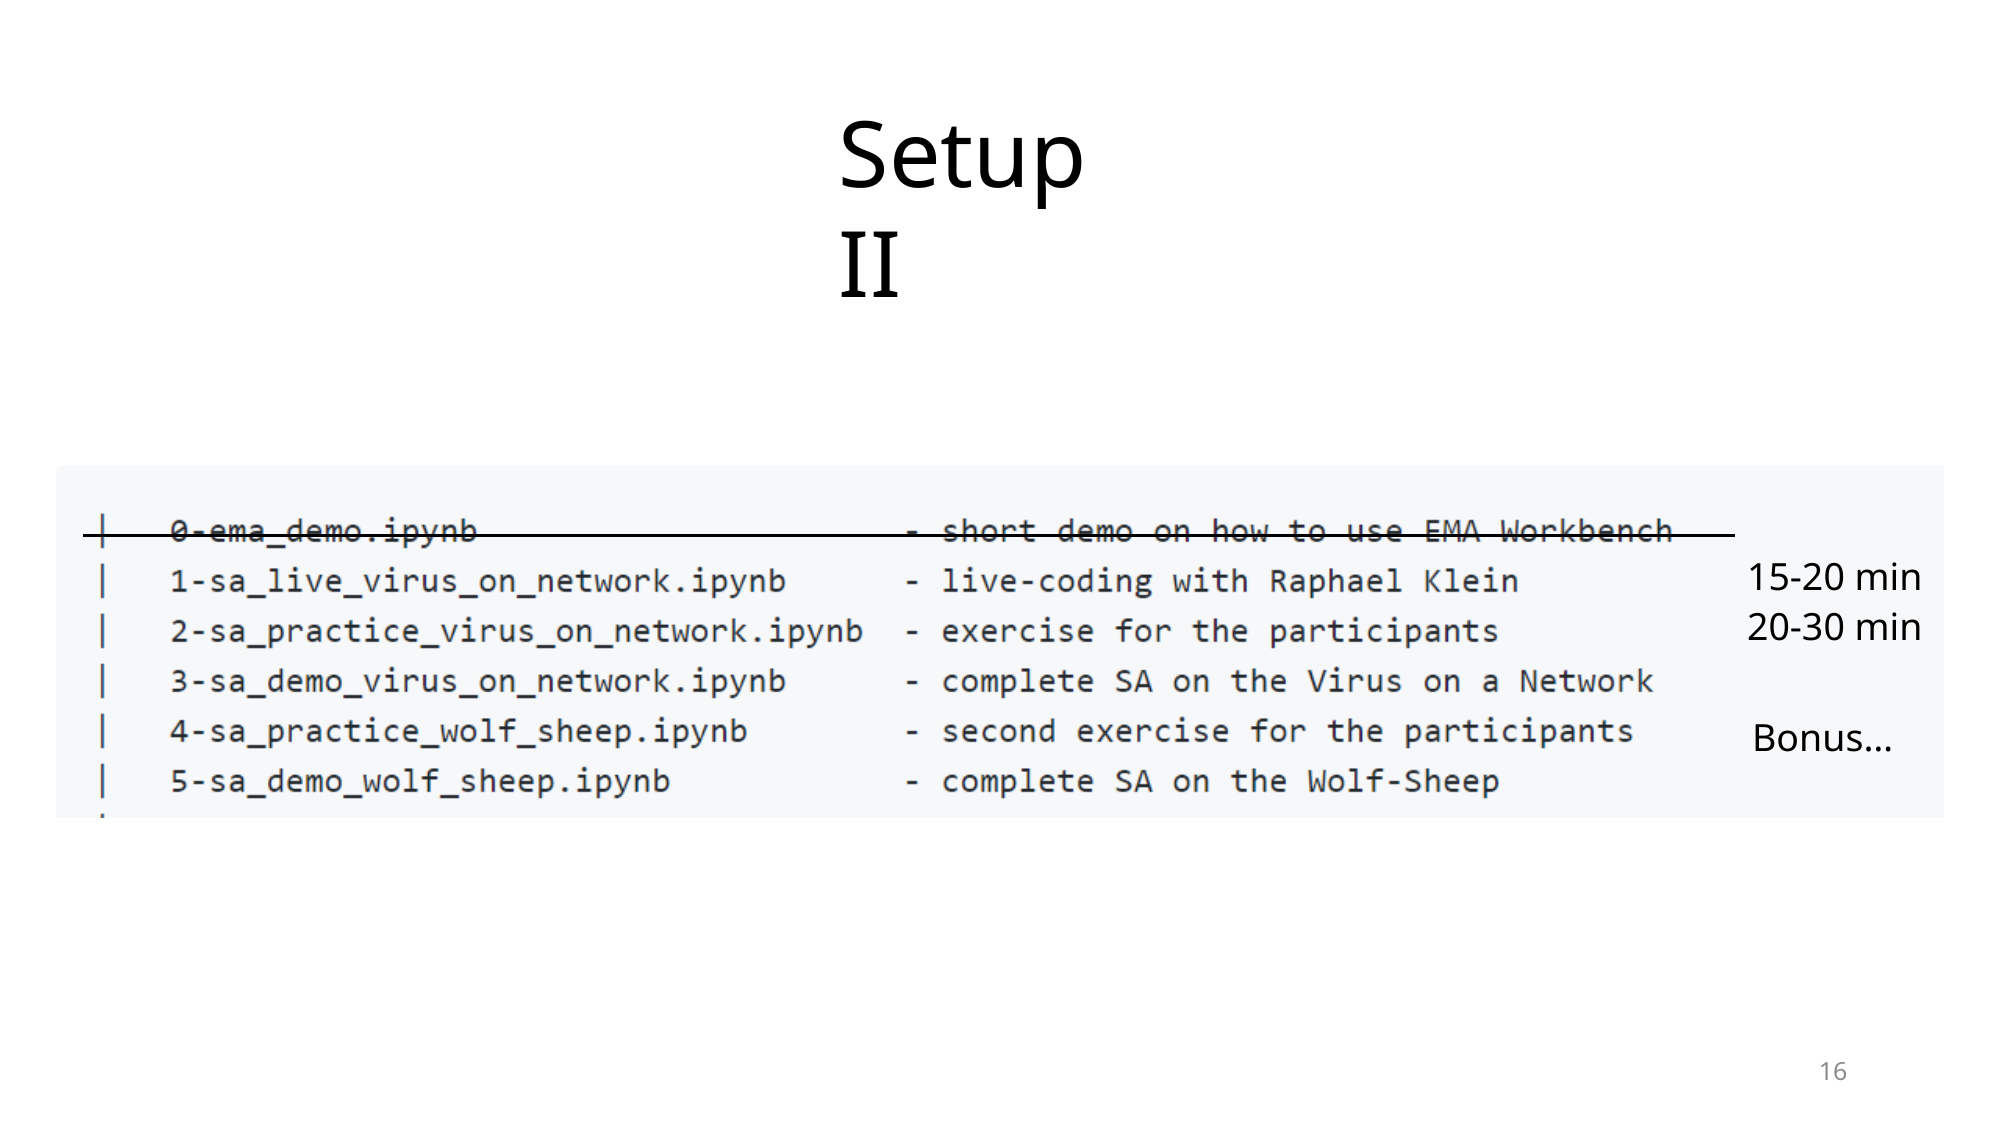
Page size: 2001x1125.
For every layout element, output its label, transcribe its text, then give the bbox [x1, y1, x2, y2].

picture [56, 464, 1944, 818]
slide_number 16 [1412, 1042, 1863, 1103]
text_box Setup II [823, 88, 1176, 324]
